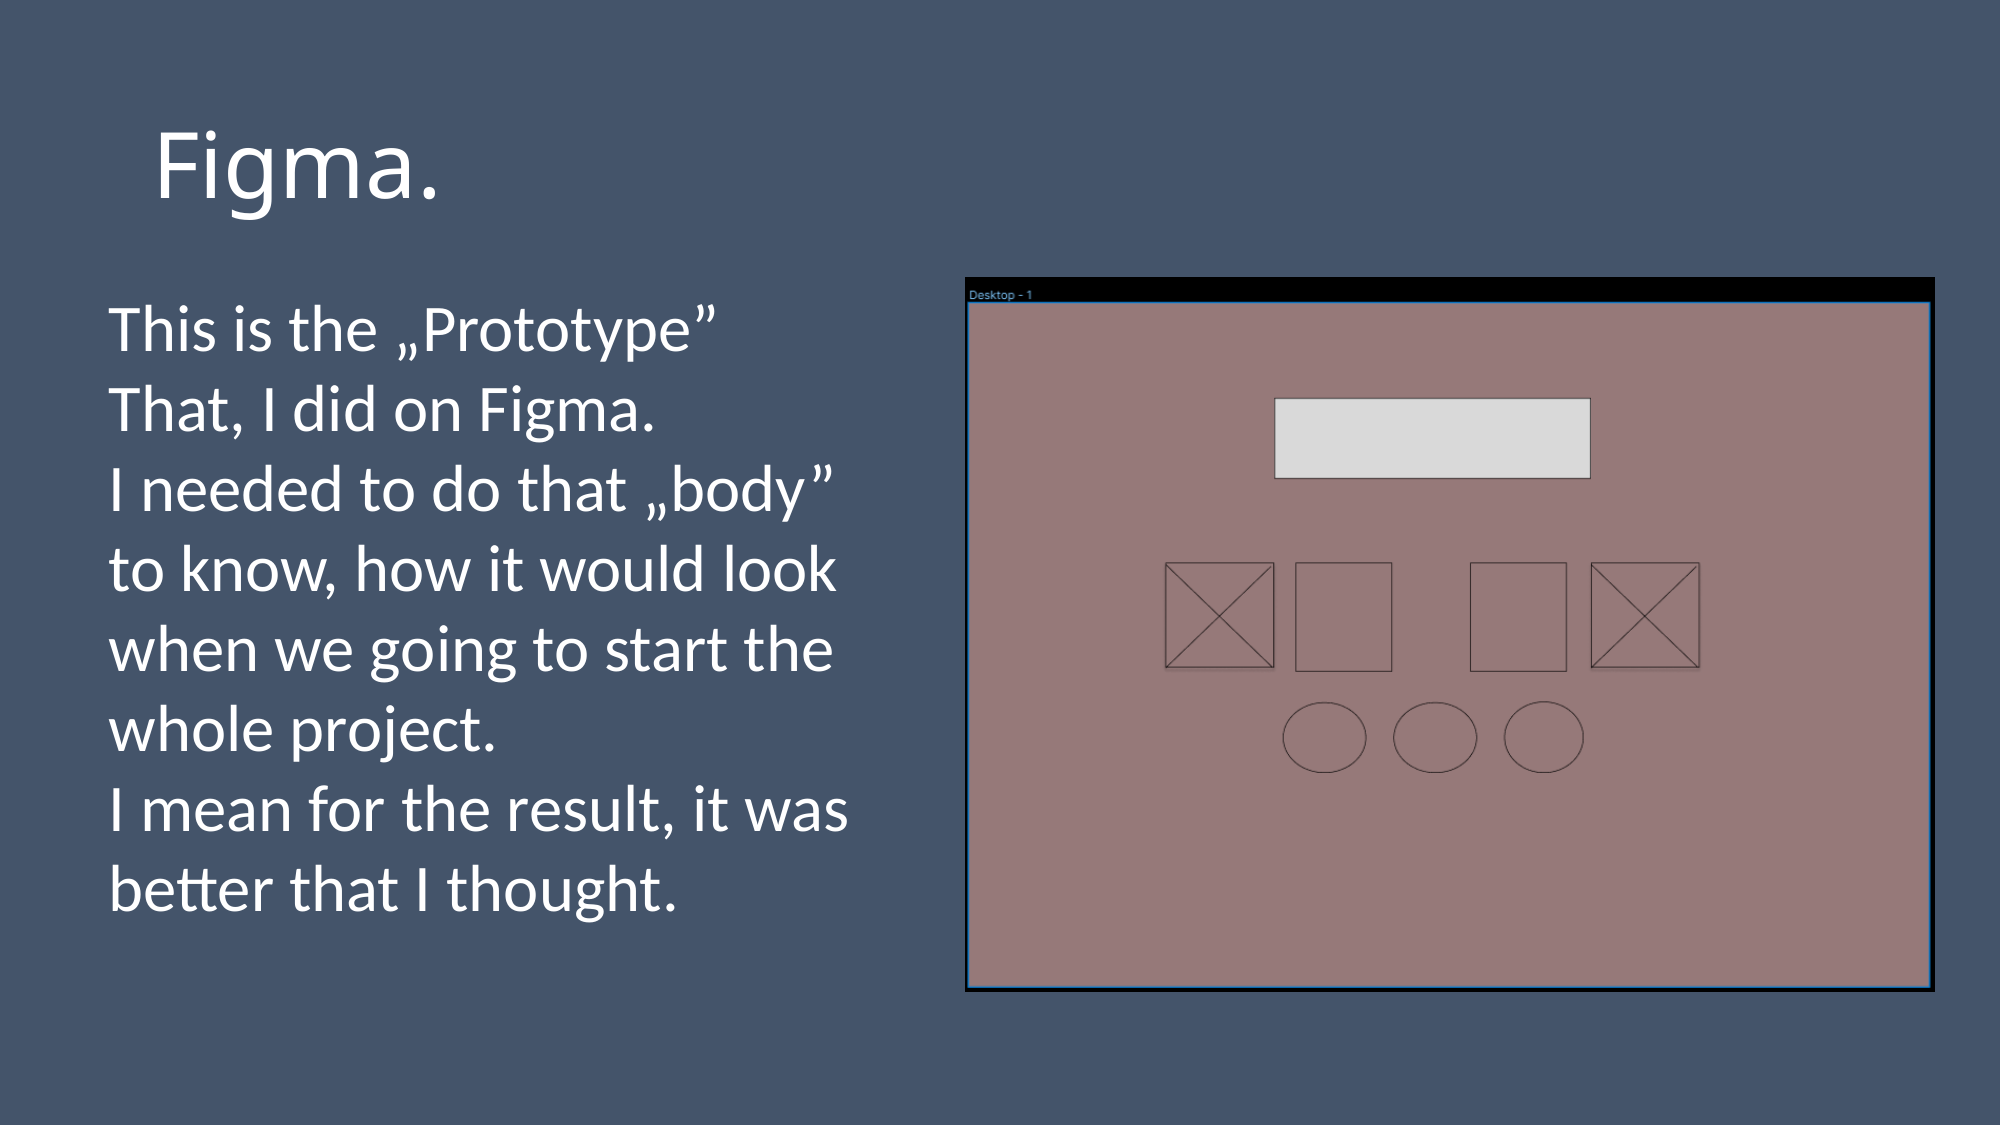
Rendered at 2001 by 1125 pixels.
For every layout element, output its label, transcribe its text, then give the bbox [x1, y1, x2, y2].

title Figma. [137, 59, 1863, 278]
text_box This is the „Prototype” That, I did on Figma. I needed to do that „body” to know, how it would look when we going to start the whole project. I mean for the result, it was better that I thought. [93, 277, 903, 932]
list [965, 277, 1935, 992]
